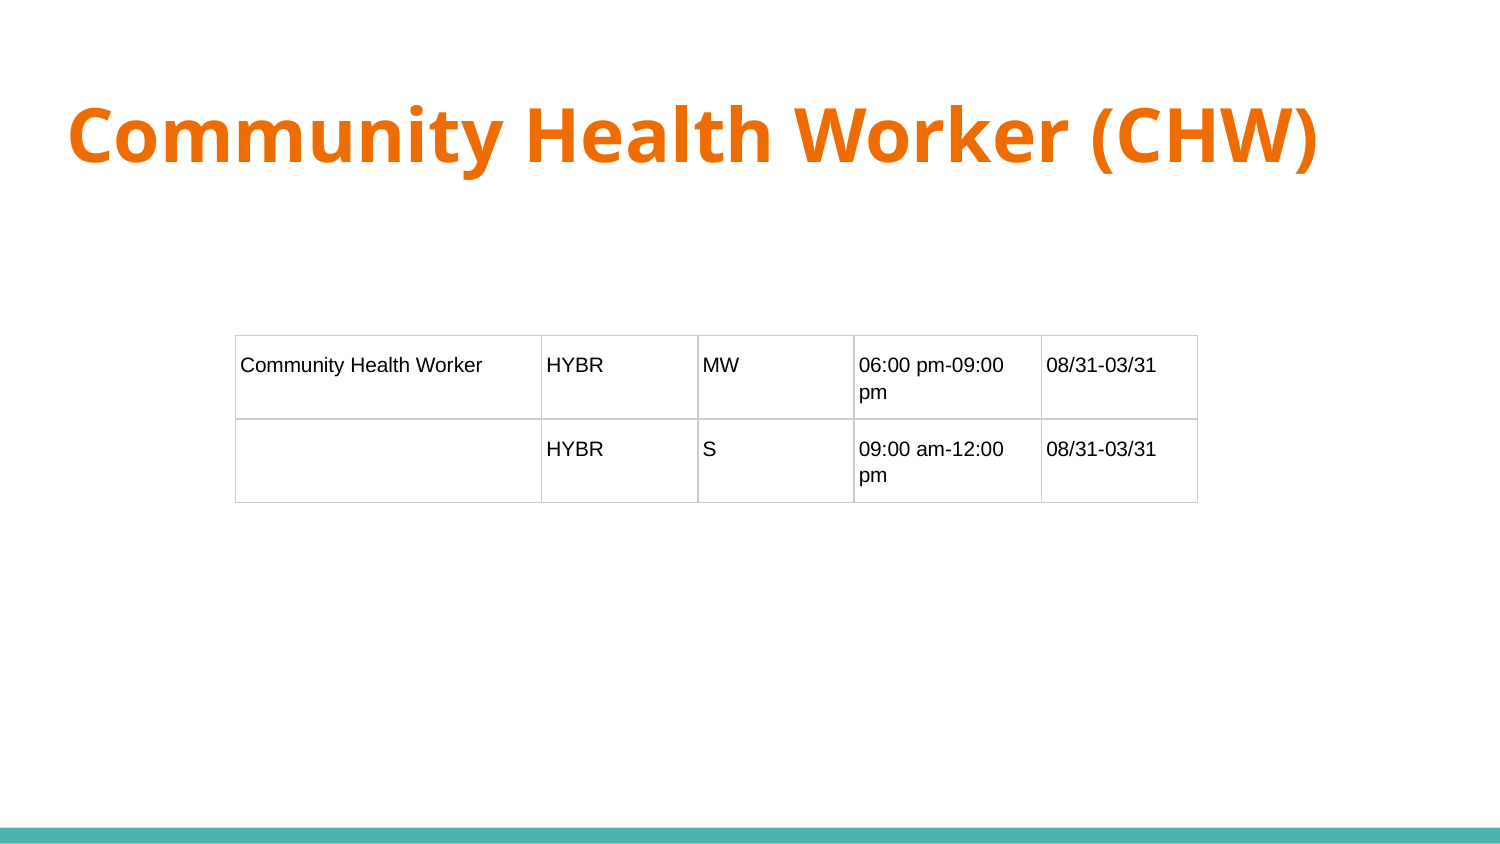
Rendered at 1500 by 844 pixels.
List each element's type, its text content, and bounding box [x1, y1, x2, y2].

table_cell 09:00 am-12:00 pm [855, 420, 1041, 502]
title Community Health Worker (CHW) [51, 72, 1449, 189]
table_header 06:00 pm-09:00 pm [855, 336, 1041, 418]
table_header MW [699, 336, 853, 418]
table_cell [236, 420, 541, 502]
table_cell HYBR [542, 420, 697, 502]
table_cell S [699, 420, 853, 502]
table_header Community Health Worker [236, 336, 541, 418]
table_header HYBR [542, 336, 697, 418]
table_header 08/31-03/31 [1042, 336, 1197, 418]
table_cell 08/31-03/31 [1042, 420, 1197, 502]
